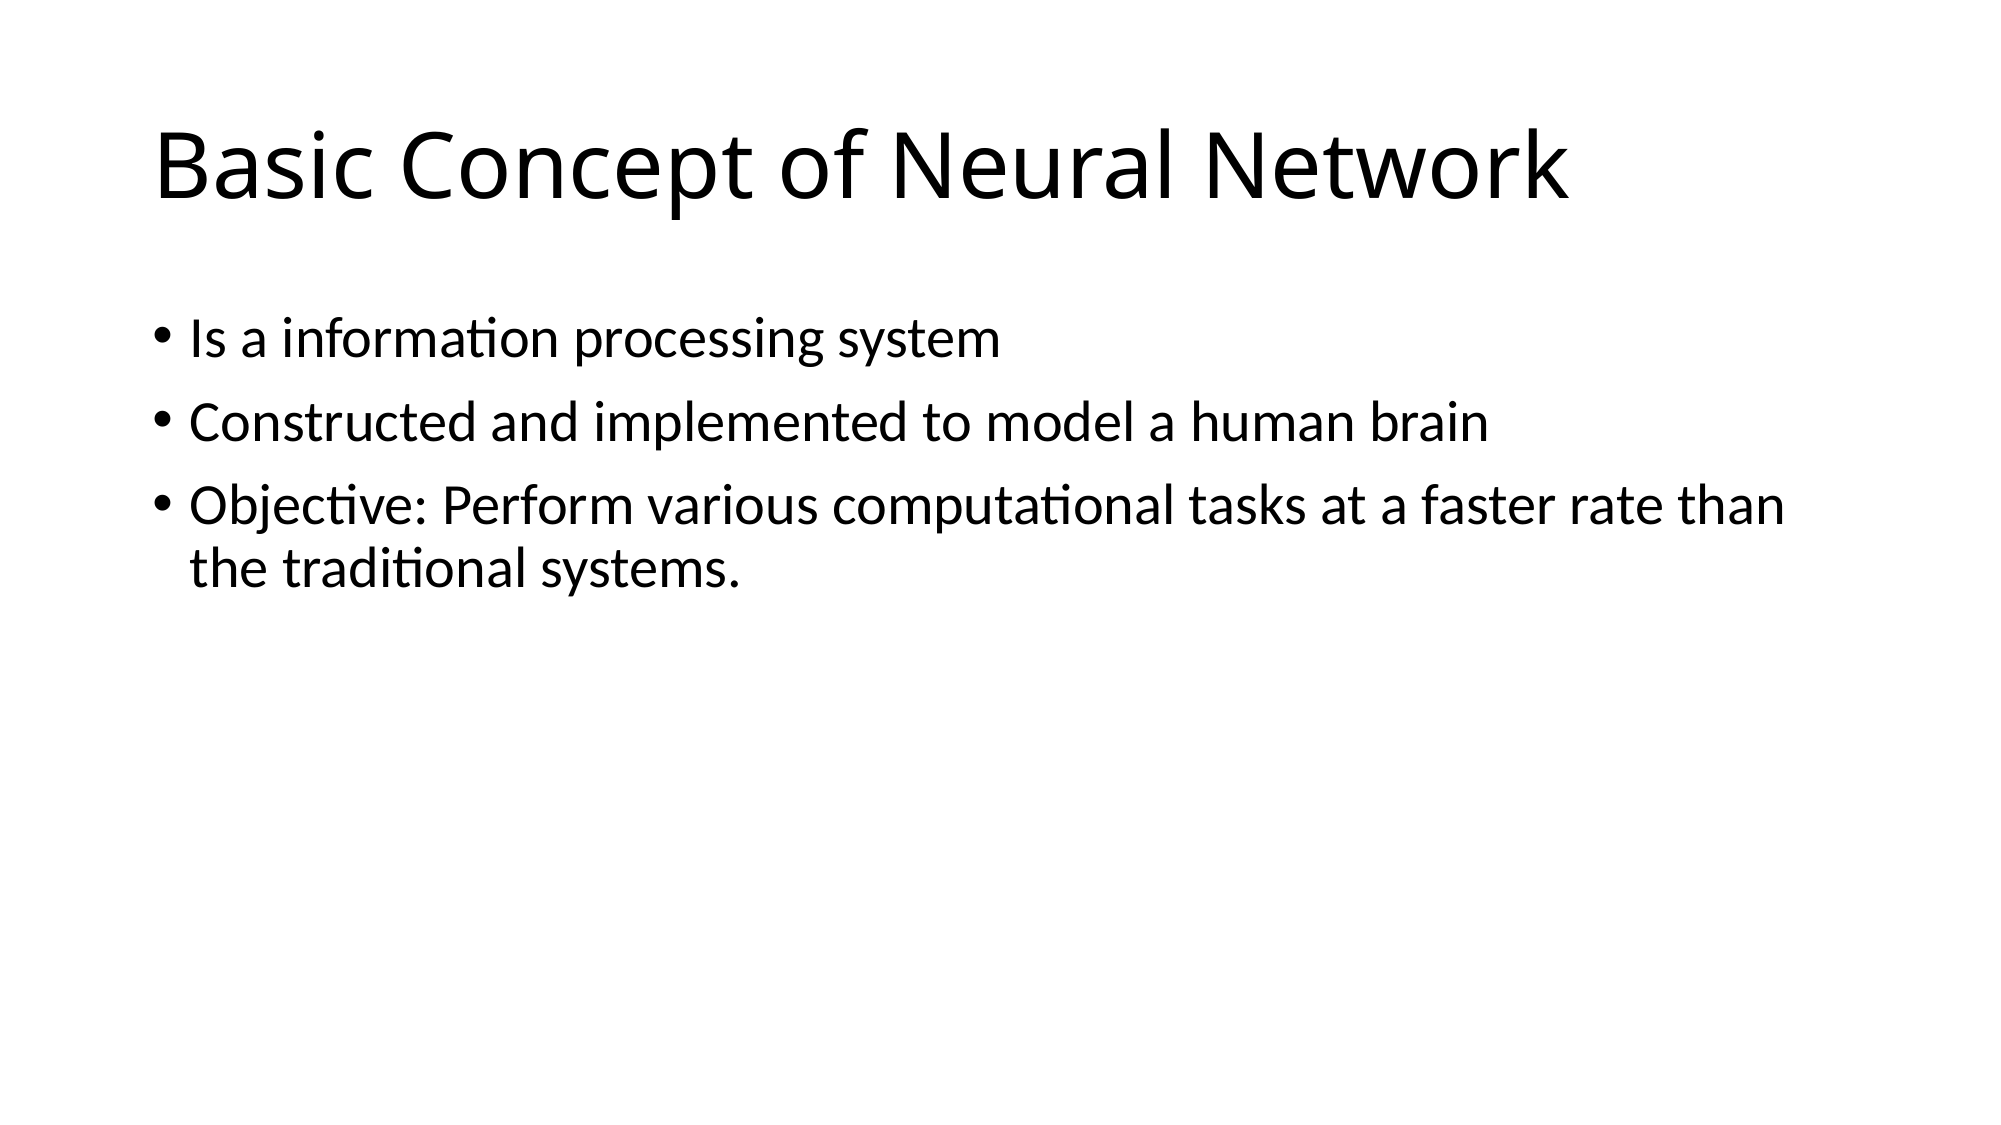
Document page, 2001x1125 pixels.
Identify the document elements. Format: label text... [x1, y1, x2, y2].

list Is a information processing system Constructed and implemented to model a human brain Objective: Perform various computational tasks at a faster rate than the traditional systems. [137, 299, 1863, 1014]
title Basic Concept of Neural Network [137, 59, 1863, 278]
